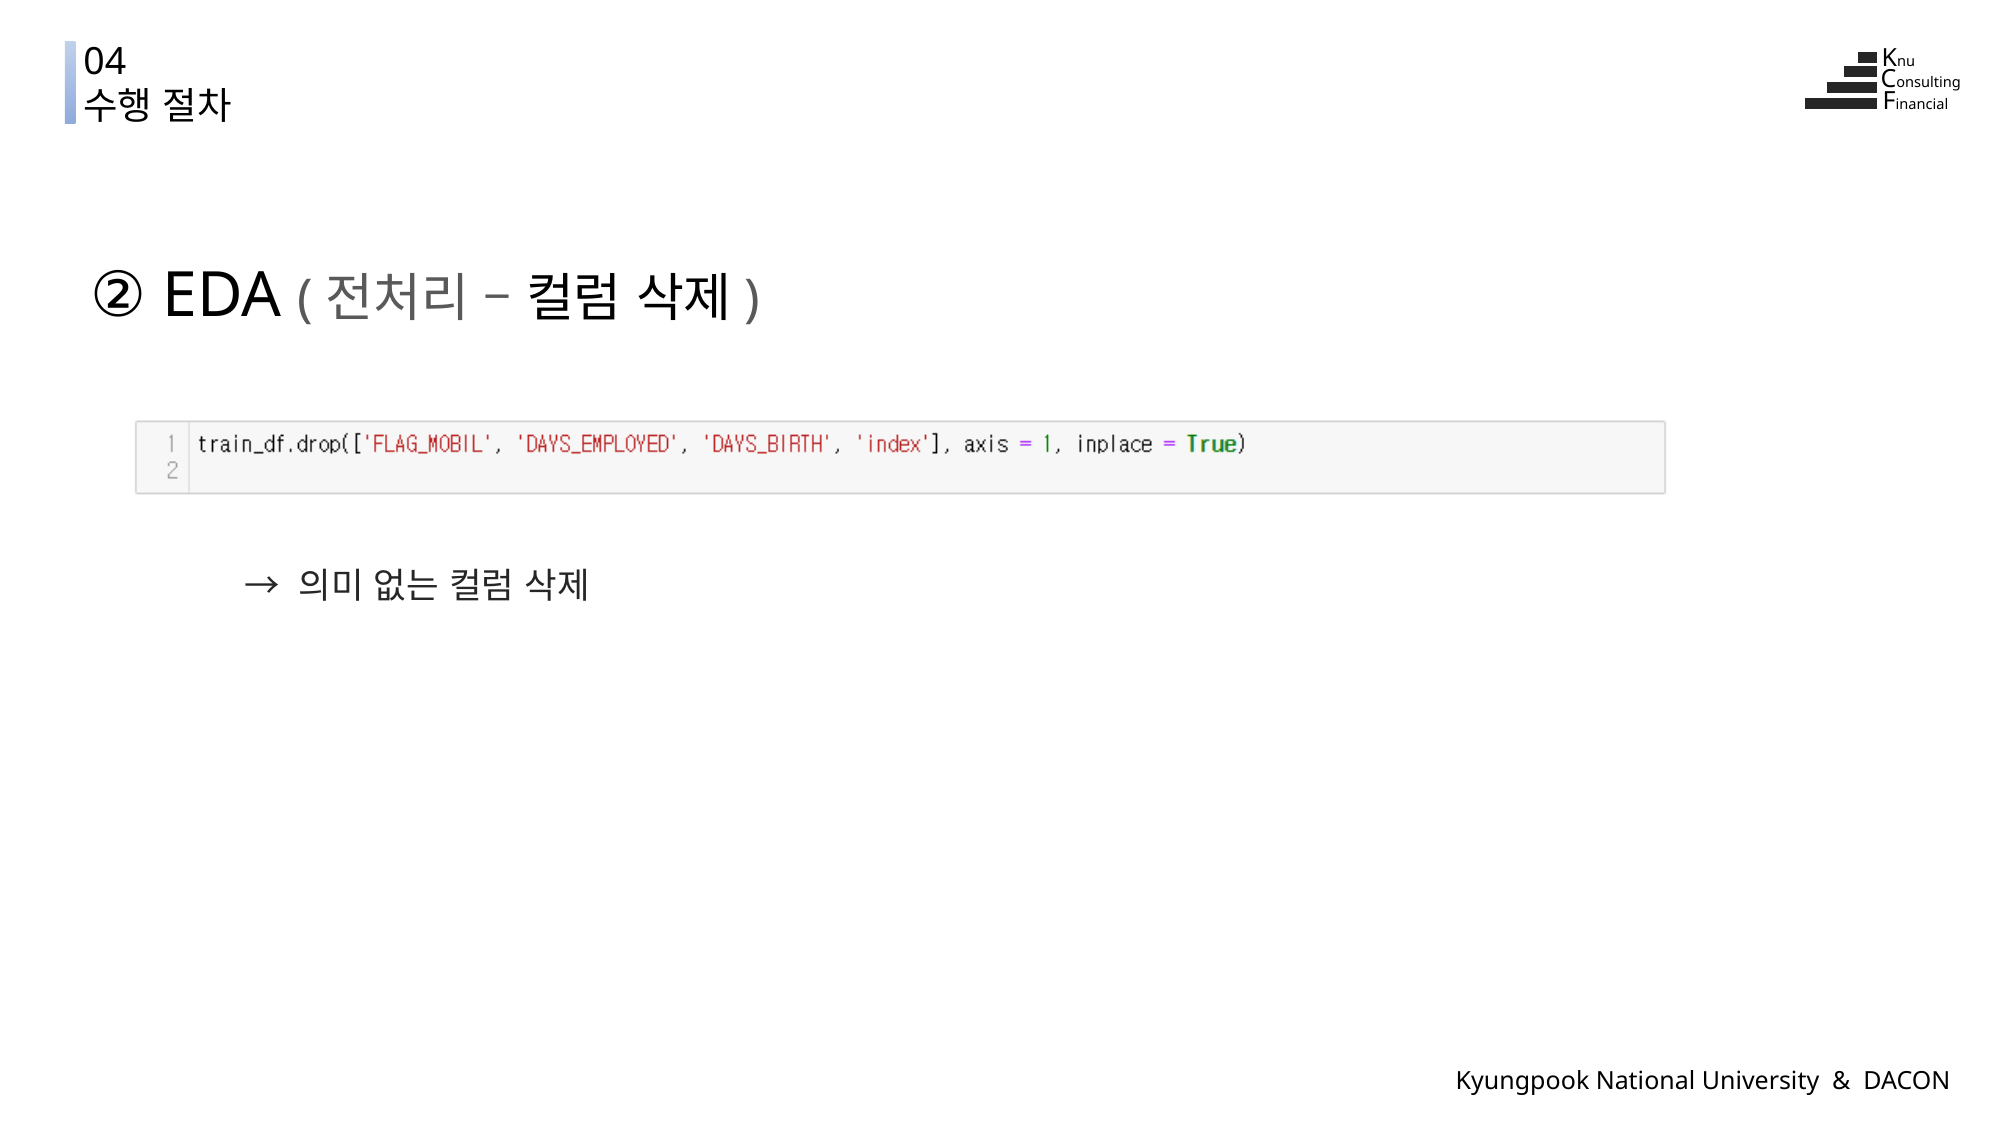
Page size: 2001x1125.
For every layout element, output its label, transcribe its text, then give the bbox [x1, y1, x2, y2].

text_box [1805, 34, 2000, 123]
picture [126, 413, 1674, 505]
text_box → 의미 없는 컬럼 삭제 [229, 555, 891, 613]
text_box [64, 29, 391, 136]
text_box ② EDA (전처리 – 컬럼 삭제) [75, 246, 941, 337]
text_box Kyungpook National University & DACON [1440, 1057, 2000, 1103]
